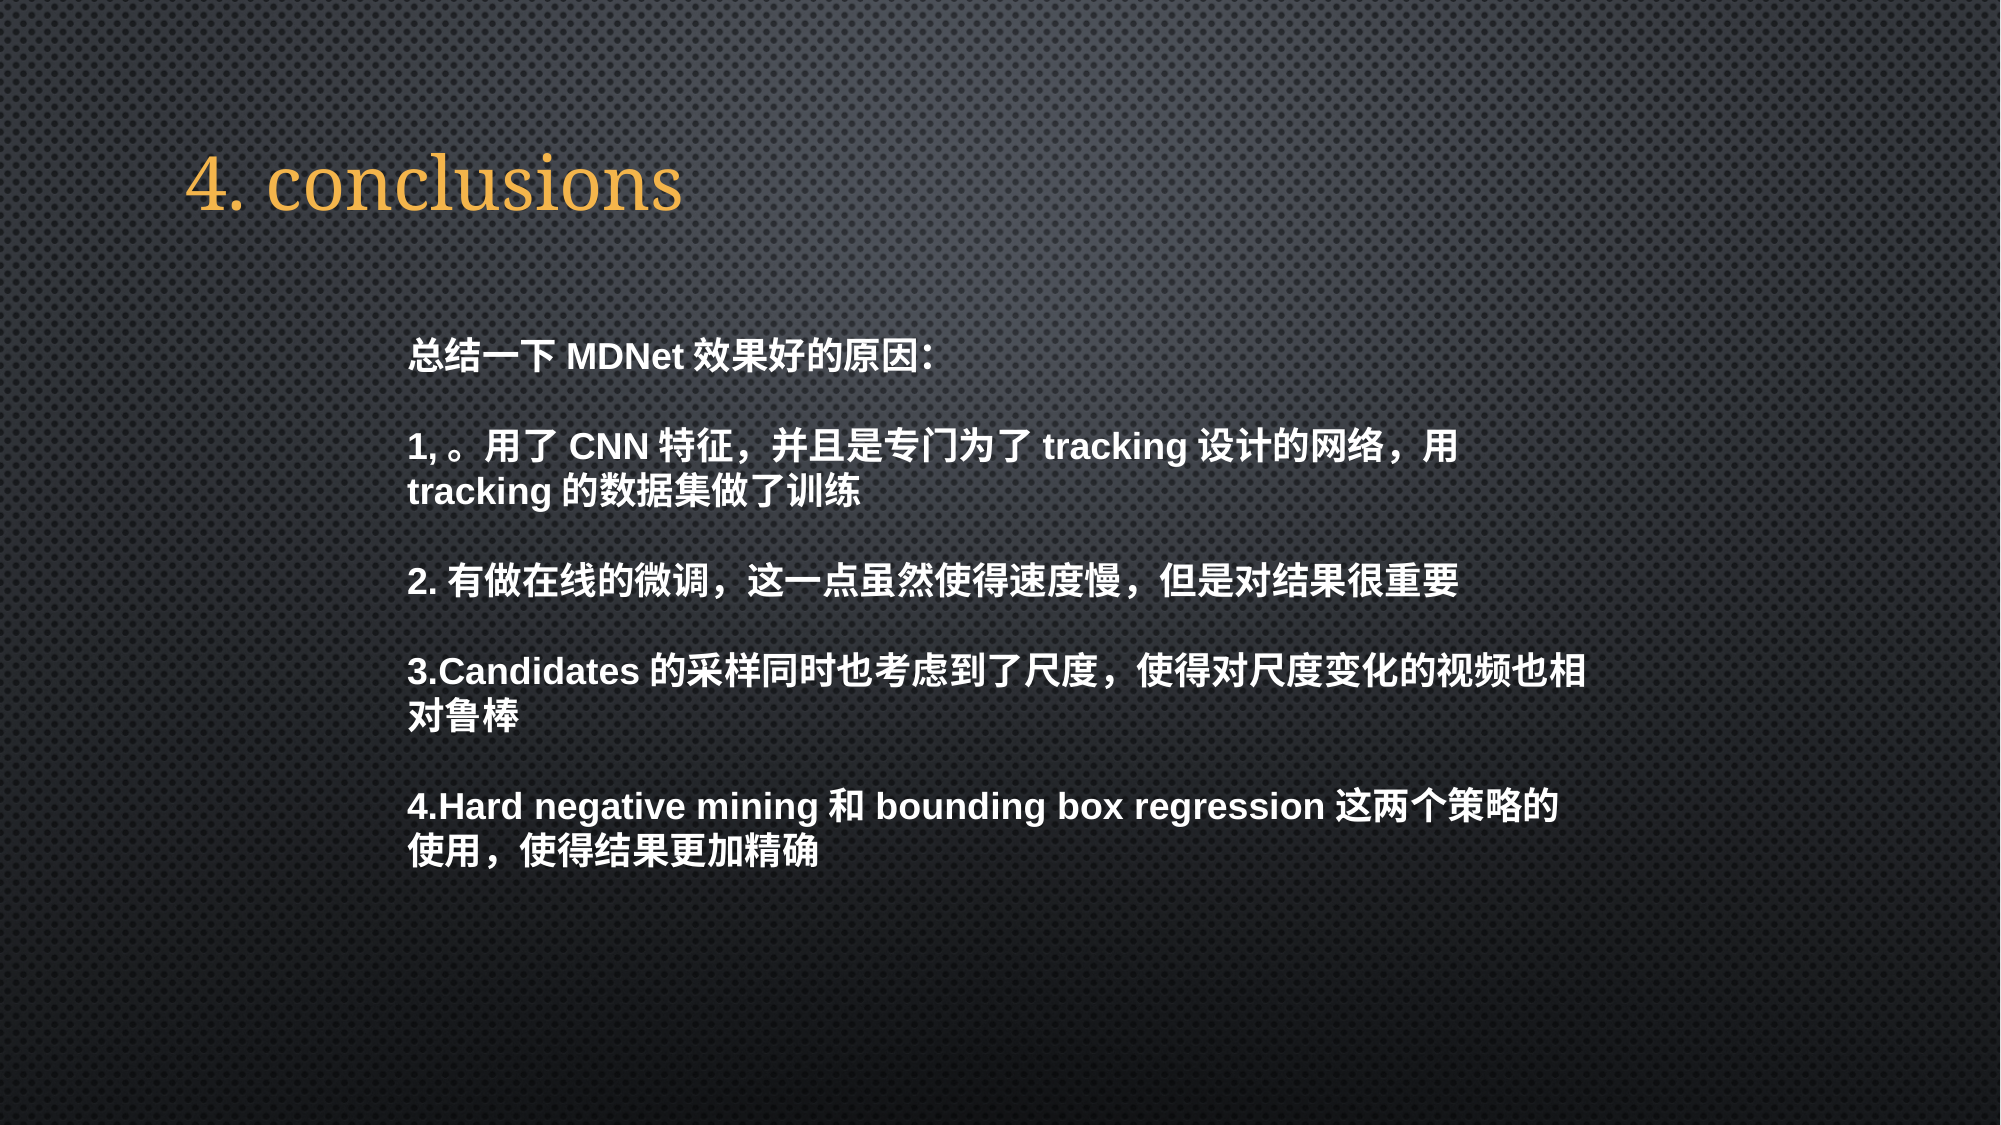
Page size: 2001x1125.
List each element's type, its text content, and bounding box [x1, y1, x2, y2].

text_box 4. conclusions [170, 127, 701, 323]
text_box 总结一下MDNet效果好的原因： 1,。用了CNN特征，并且是专门为了tracking设计的网络，用tracking的数据集做了训练 2.有做在线的微调，这一点虽然使得速度慢，但是对结果很重要 3.Candidates的采样同时也考虑到了尺度，使得对尺度变化的视频也相对鲁棒 4.Hard negative mining和bounding box regression这两个策略的使用，使得结果更加精确 [392, 324, 1608, 880]
